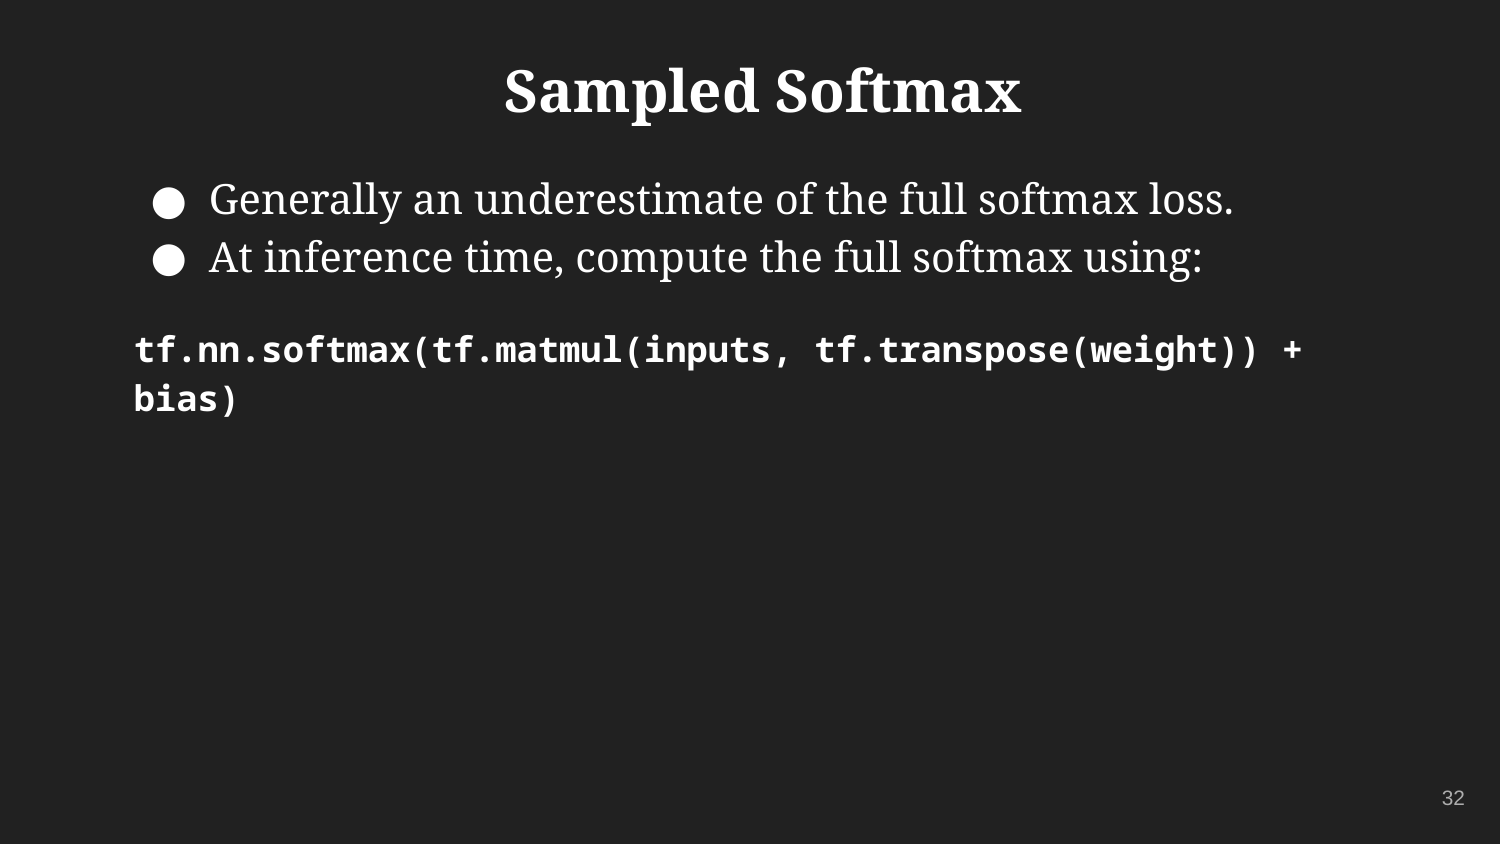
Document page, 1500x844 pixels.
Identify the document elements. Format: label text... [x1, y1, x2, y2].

title Sampled Softmax [99, 38, 1428, 164]
text_box Generally an underestimate of the full softmax loss. At inference time, compute the full softmax using: tf.nn.softmax(tf.matmul(inputs, tf.transpose(weight)) + bias) [118, 150, 1382, 822]
slide_number ‹#› [1389, 764, 1480, 830]
